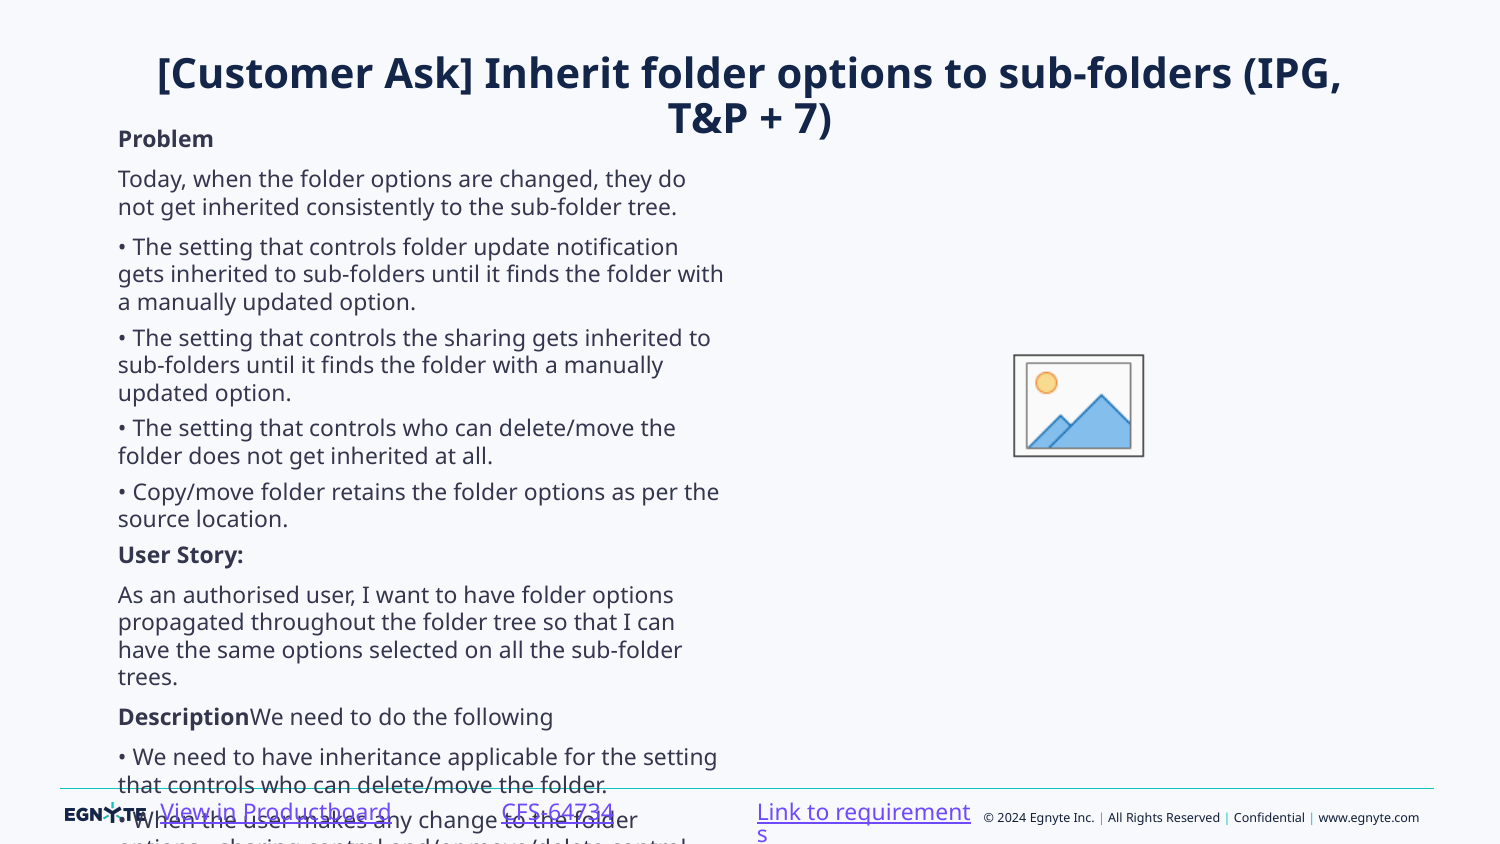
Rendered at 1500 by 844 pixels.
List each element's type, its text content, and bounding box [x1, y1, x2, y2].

list Link to requirements [742, 790, 997, 835]
picture [65, 802, 145, 823]
list Problem Today, when the folder options are changed, they do not get inherited consistently to the sub-folder tree. • The setting that controls folder update notification gets inherited to sub-folders until it finds the folder with a manually updated option. • The setting that controls the sharing gets inherited to sub-folders until it finds the folder with a manually updated option. • The setting that controls who can delete/move the folder does not get inherited at all. • Copy/move folder retains the folder options as per the source location. User Story: As an authorised user, I want to have folder options propagated throughout the folder tree so that I can have the same options selected on all the sub-folder trees. DescriptionWe need to do the following • We need to have inheritance applicable for the setting that controls who can delete/move the folder. • When the user makes any change to the folder options - sharing control and/or move/delete control and/or folder update notification control - the system should evaluate if there are any manual overrides within the folder tree and if any provide the user with an option to choose whether to disregard manually overridden values. • When the user copies/moves a folder, the folder options should get inherited from destination folder where the folder is copied/moved. This has been already commited to Rajesh inhttps://egnyte.slack.com/archives/C08BHUJLGAU [103, 117, 741, 693]
list View in Productboard [145, 790, 486, 835]
title [Customer Ask] Inherit folder options to sub-folders (IPG, T&P + 7) [103, 44, 1397, 106]
list CFS-64734 [486, 790, 741, 835]
picture [761, 119, 1397, 693]
